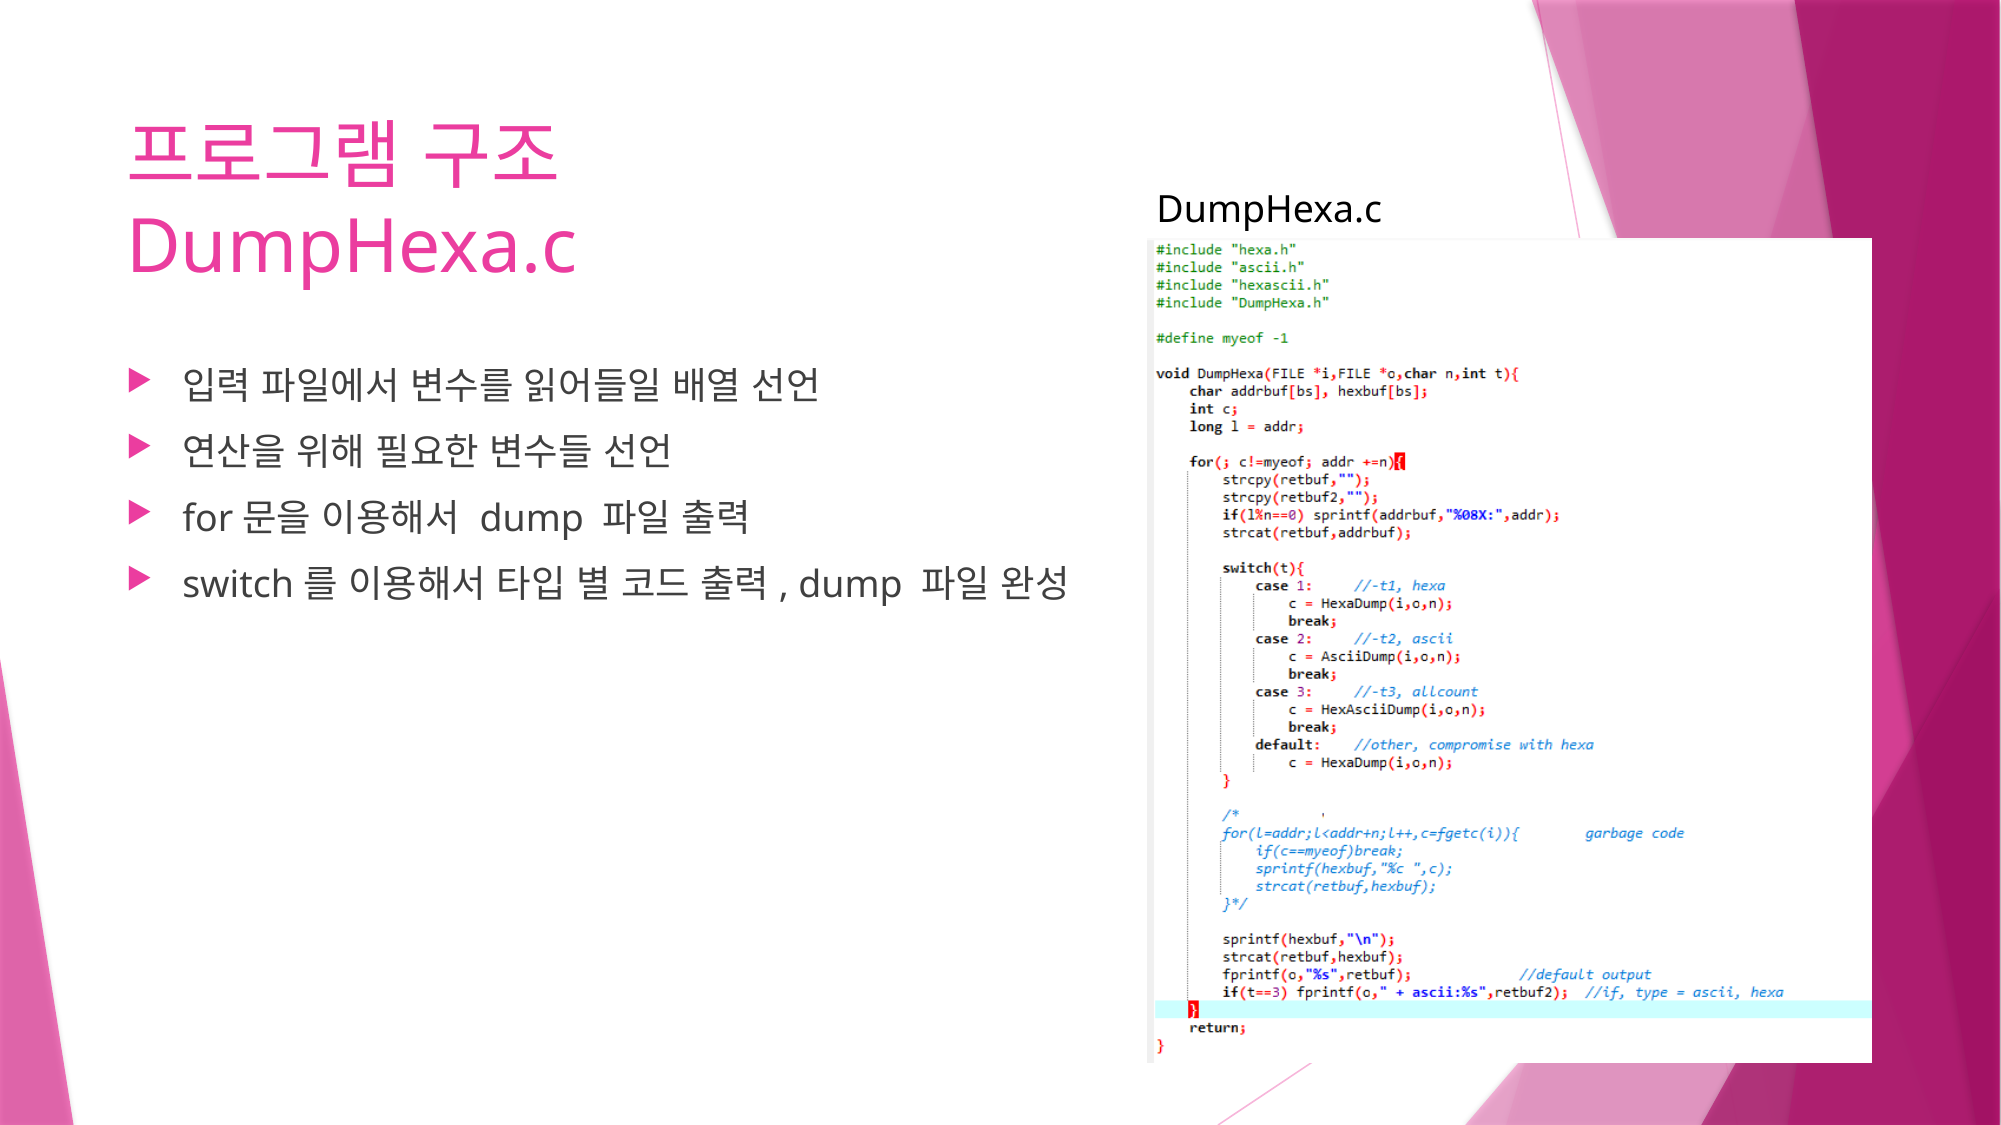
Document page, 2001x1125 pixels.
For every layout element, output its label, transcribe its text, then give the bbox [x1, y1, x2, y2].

picture [1146, 237, 1873, 1064]
text_box DumpHexa.c [1141, 177, 1397, 238]
list 입력 파일에서 변수를 읽어들일 배열 선언 연산을 위해 필요한 변수들 선언 for문을 이용해서 dump 파일 출력 switch를 이용해서 타입 별 코드 출력, dump 파일 완성 [111, 354, 1142, 992]
title 프로그램 구조 DumpHexa.c [111, 99, 1522, 317]
